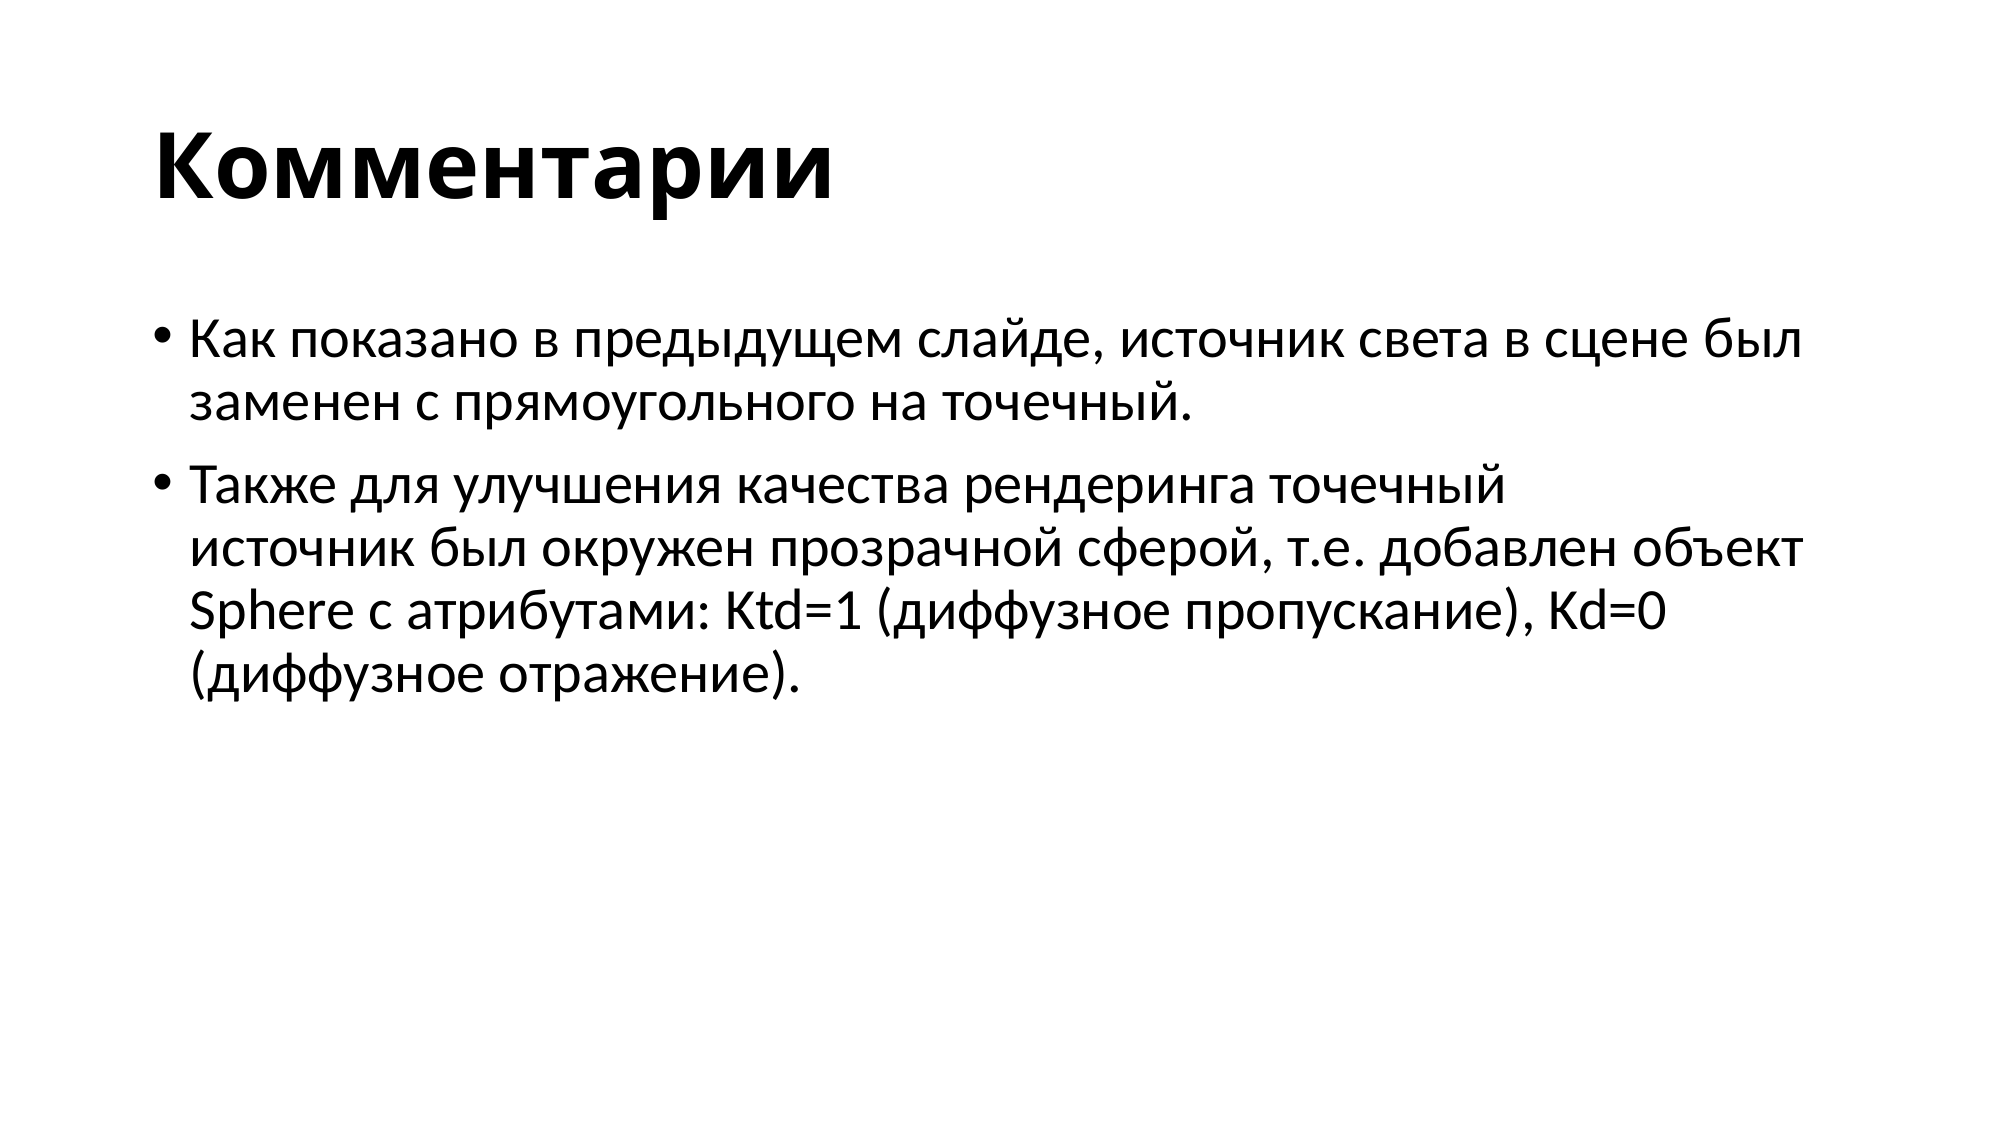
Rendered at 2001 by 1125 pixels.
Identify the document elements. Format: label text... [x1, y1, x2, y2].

title Комментарии [137, 59, 1863, 278]
list Как показано в предыдущем слайде, источник света в сцене был заменен с прямоугольного на точечный. Также для улучшения качества рендеринга точечный источник был окружен прозрачной сферой, т.е. добавлен объект Sphere с атрибутами: Ktd=1 (диффузное пропускание), Kd=0 (диффузное отражение). [137, 299, 1863, 1014]
